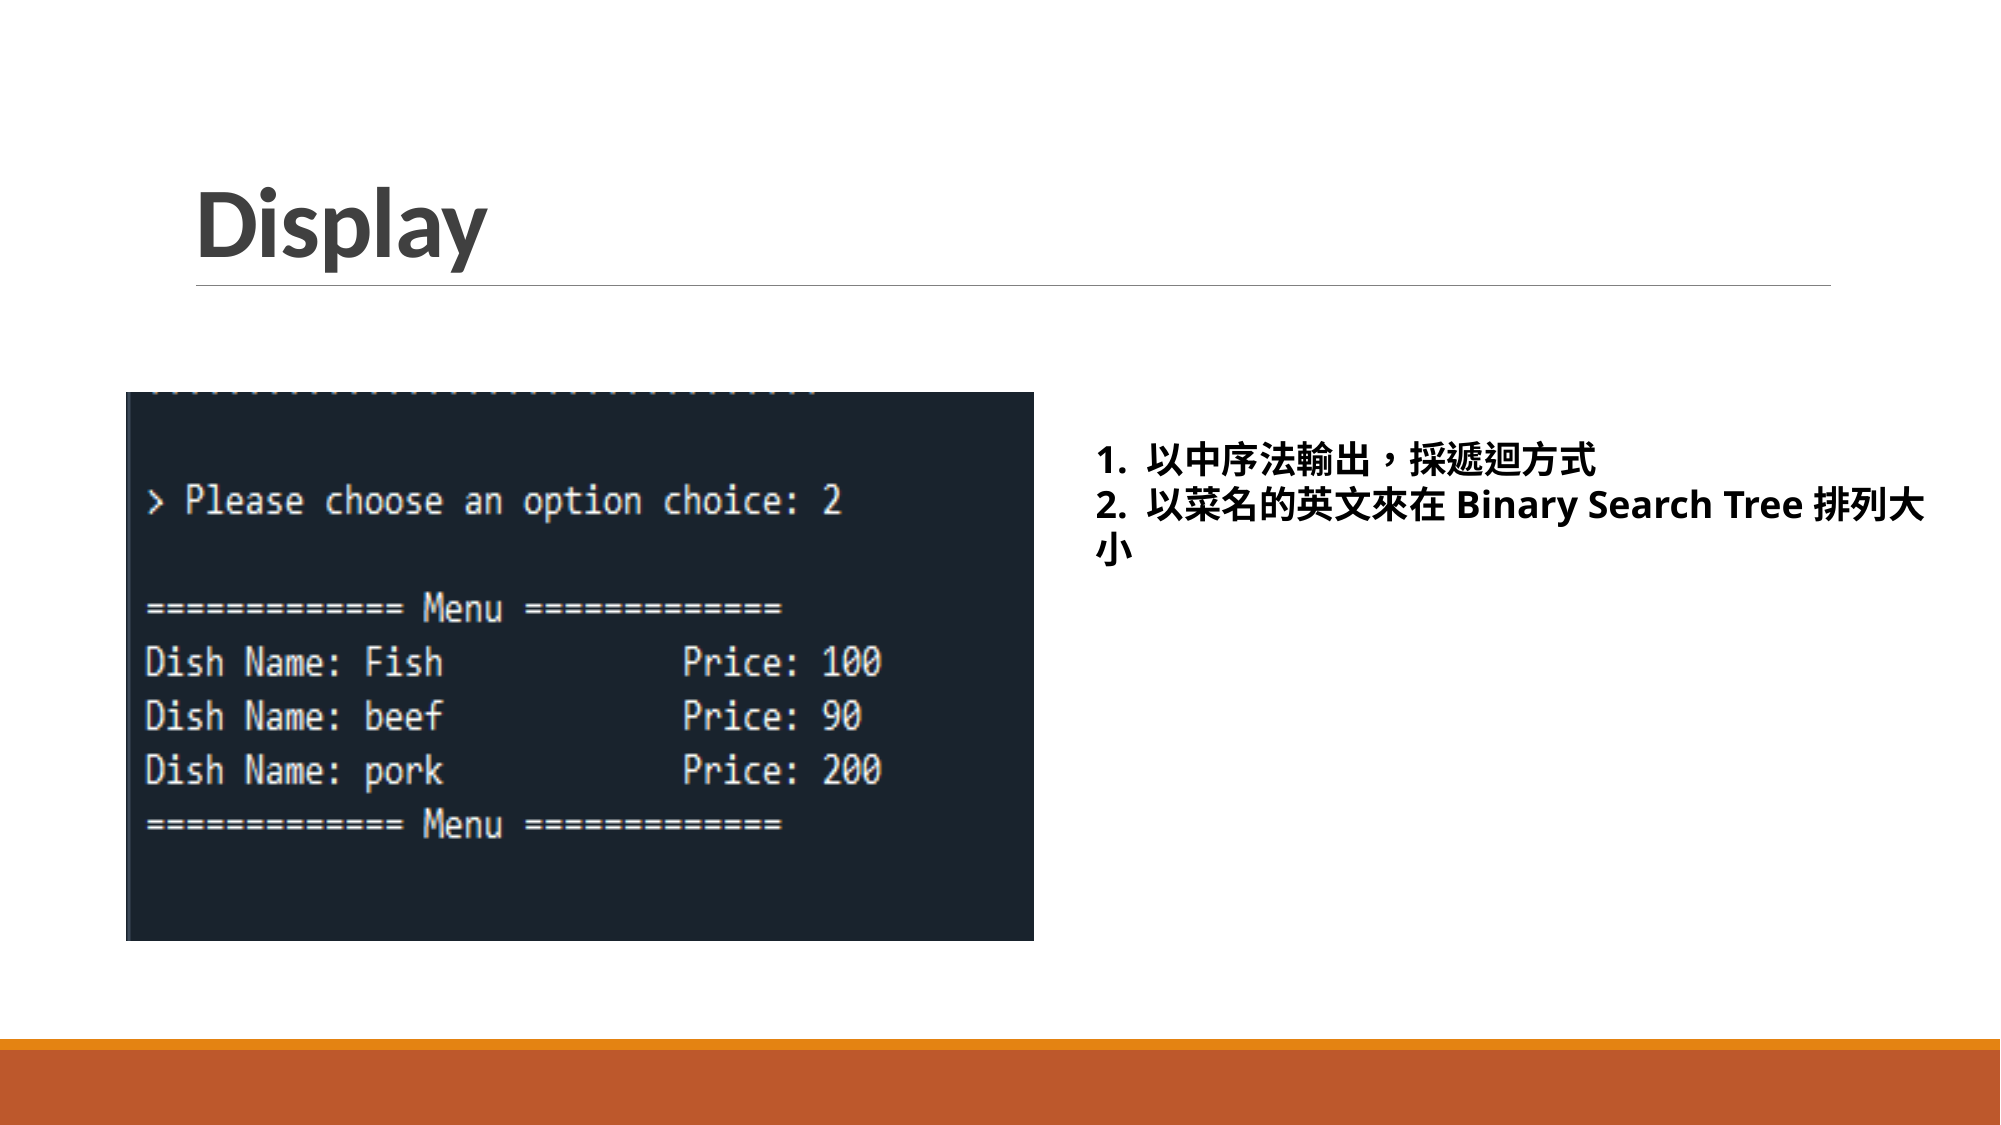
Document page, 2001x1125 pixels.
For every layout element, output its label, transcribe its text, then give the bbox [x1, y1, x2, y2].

text_box 1. 以中序法輸出，採遞迴方式 2. 以菜名的英文來在Binary Search Tree排列大小 [1080, 428, 1949, 579]
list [125, 391, 1035, 941]
title Display [180, 47, 1830, 285]
